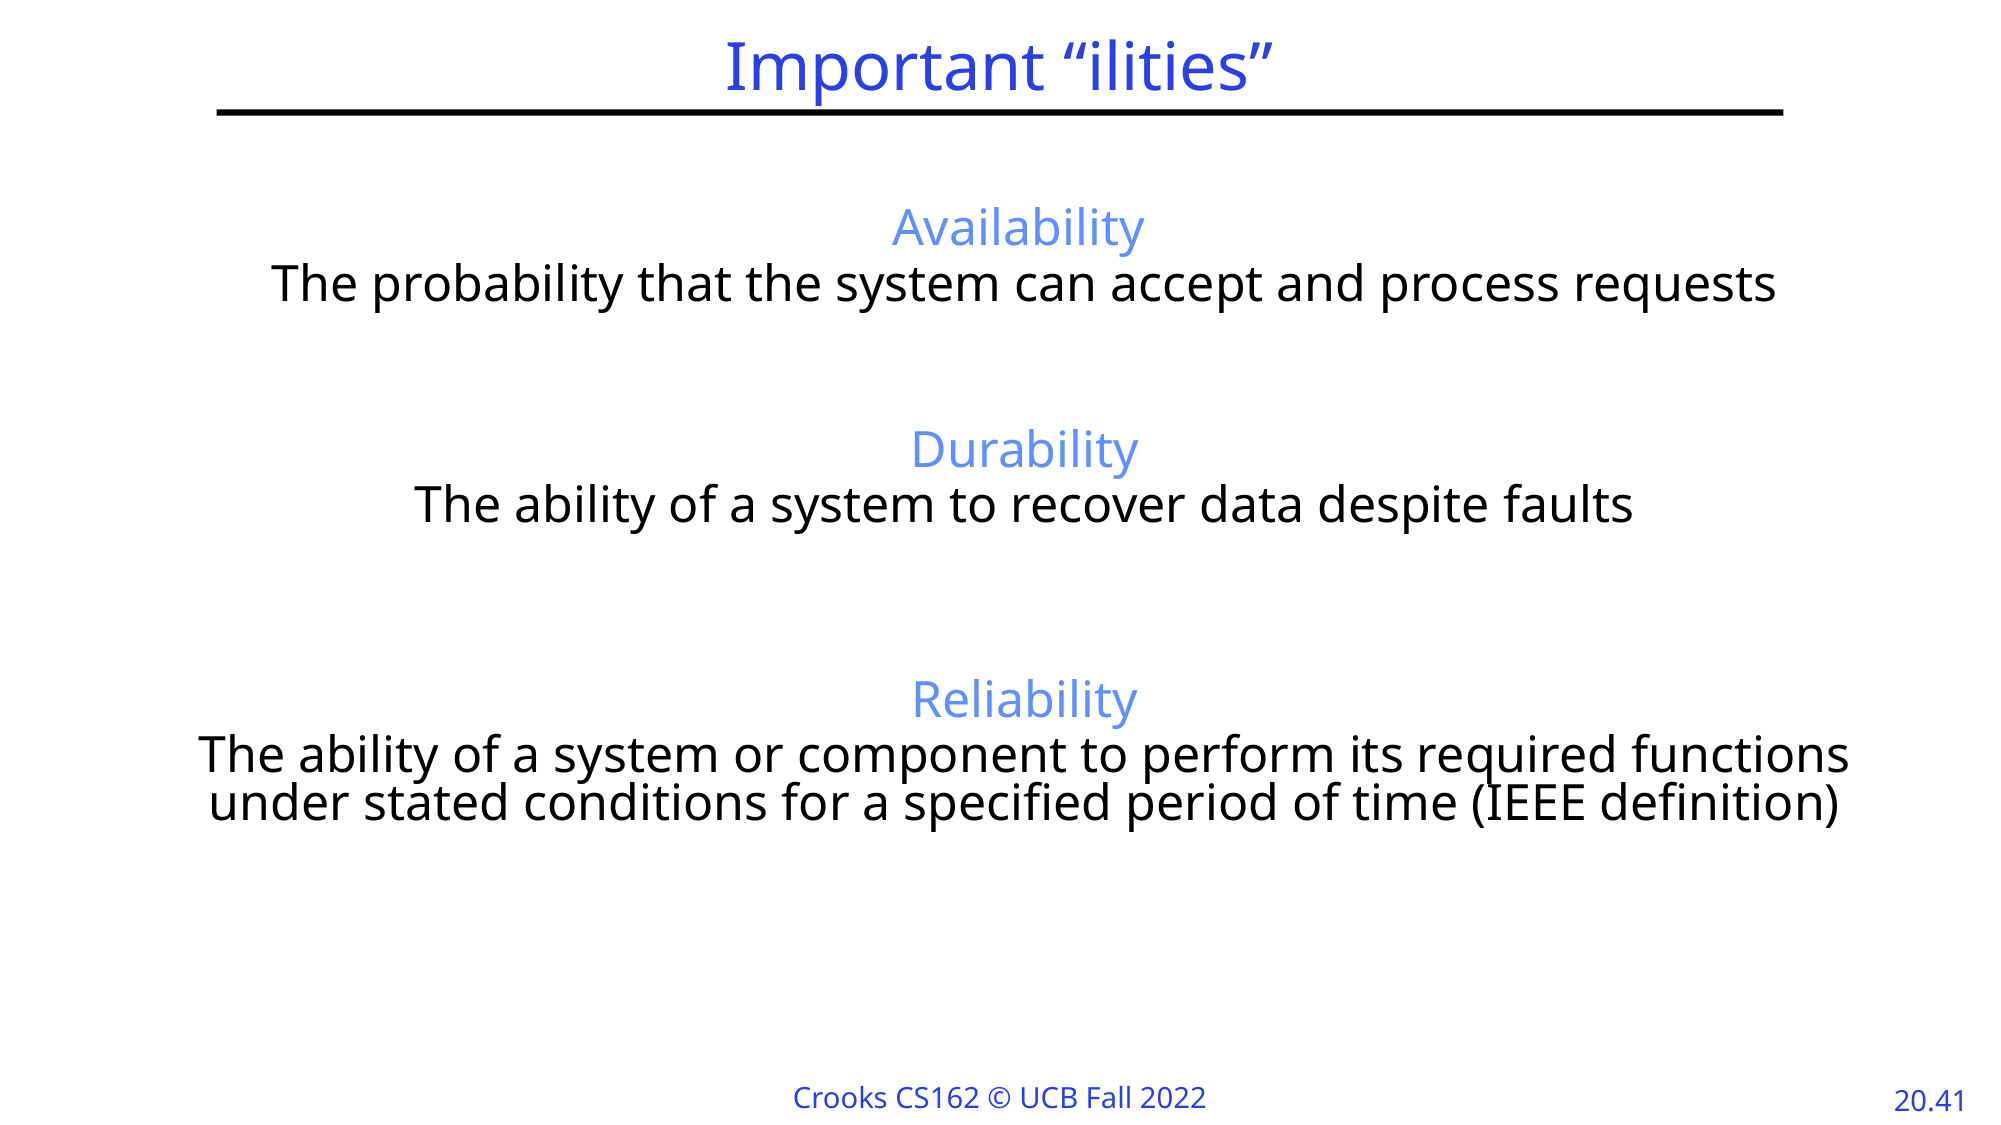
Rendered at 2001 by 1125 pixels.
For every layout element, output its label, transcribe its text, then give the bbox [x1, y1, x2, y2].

list Availability The probability that the system can accept and process requests Durability The ability of a system to recover data despite faults Reliability The ability of a system or component to perform its required functions under stated conditions for a specified period of time (IEEE definition) [112, 200, 1938, 1113]
title Important “ilities” [216, 24, 1784, 113]
